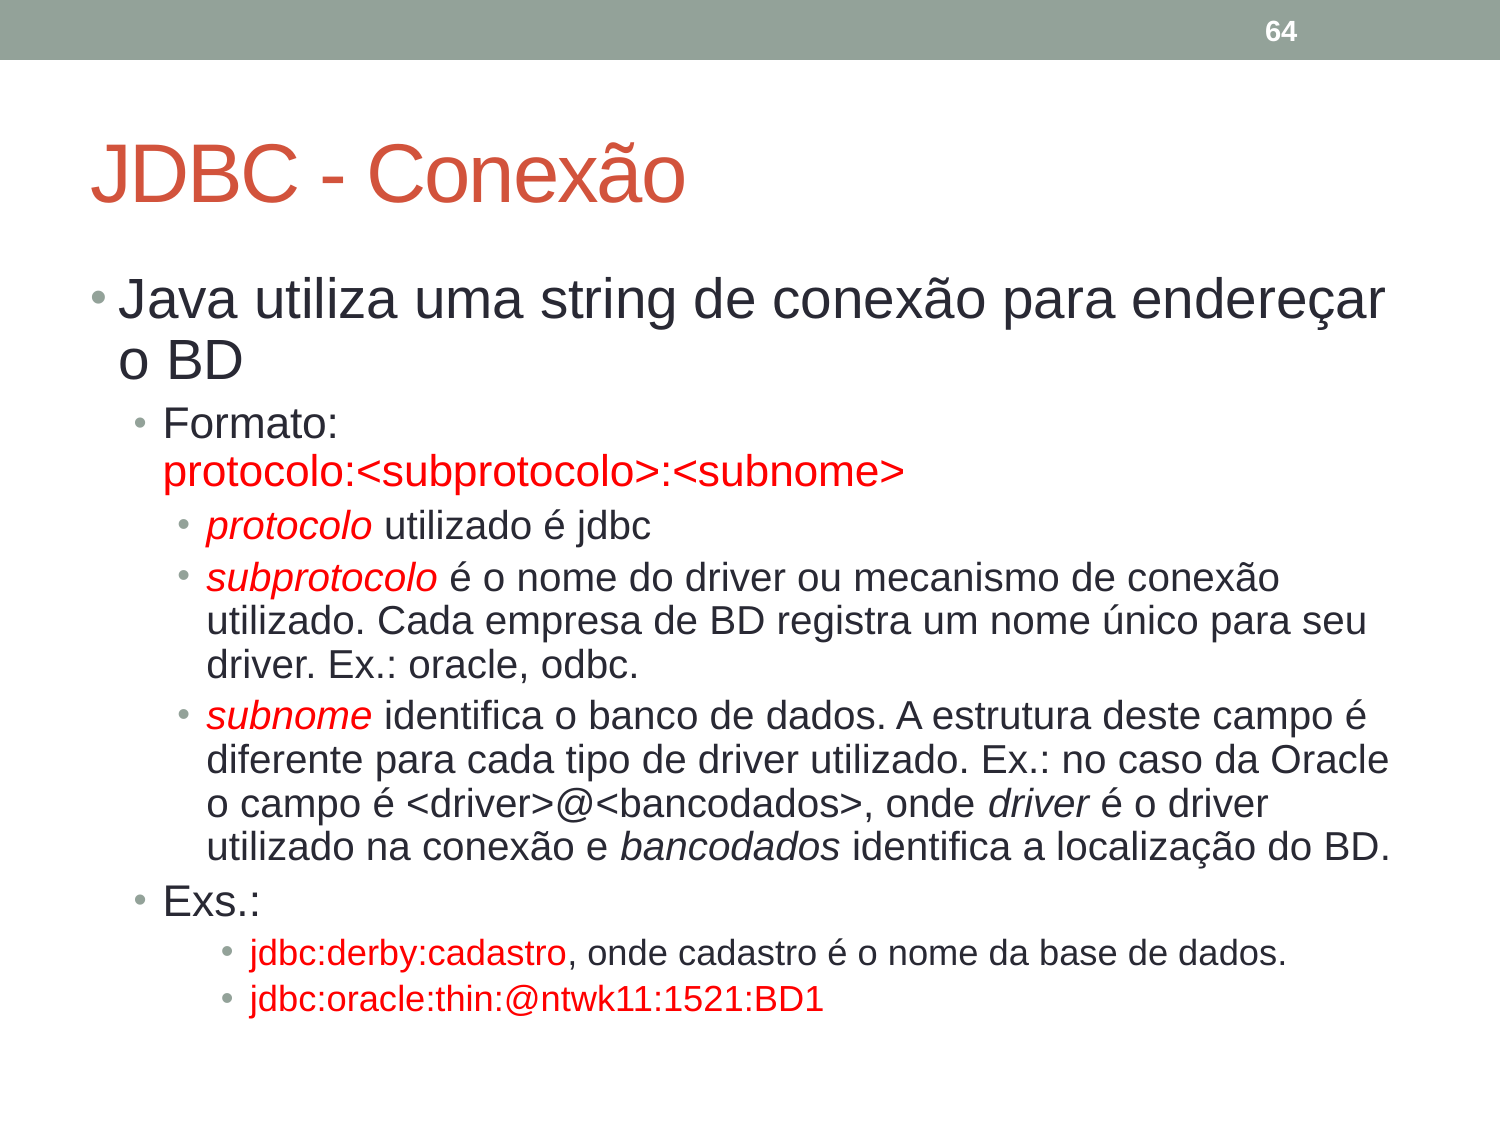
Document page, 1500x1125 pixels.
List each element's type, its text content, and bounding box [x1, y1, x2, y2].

slide_number 64 [1250, 3, 1425, 57]
list Java utiliza uma string de conexão para endereçar o BD Formato: protocolo:<subprotocolo>:<subnome> protocolo utilizado é jdbc subprotocolo é o nome do driver ou mecanismo de conexão utilizado. Cada empresa de BD registra um nome único para seu driver. Ex.: oracle, odbc. subnome identifica o banco de dados. A estrutura deste campo é diferente para cada tipo de driver utilizado. Ex.: no caso da Oracle o campo é <driver>@<bancodados>, onde driver é o driver utilizado na conexão e bancodados identifica a localização do BD. Exs.: jdbc:derby:cadastro, onde cadastro é o nome da base de dados. jdbc:oracle:thin:@ntwk11:1521:BD1 [75, 262, 1425, 1063]
title JDBC - Conexão [75, 87, 1425, 250]
